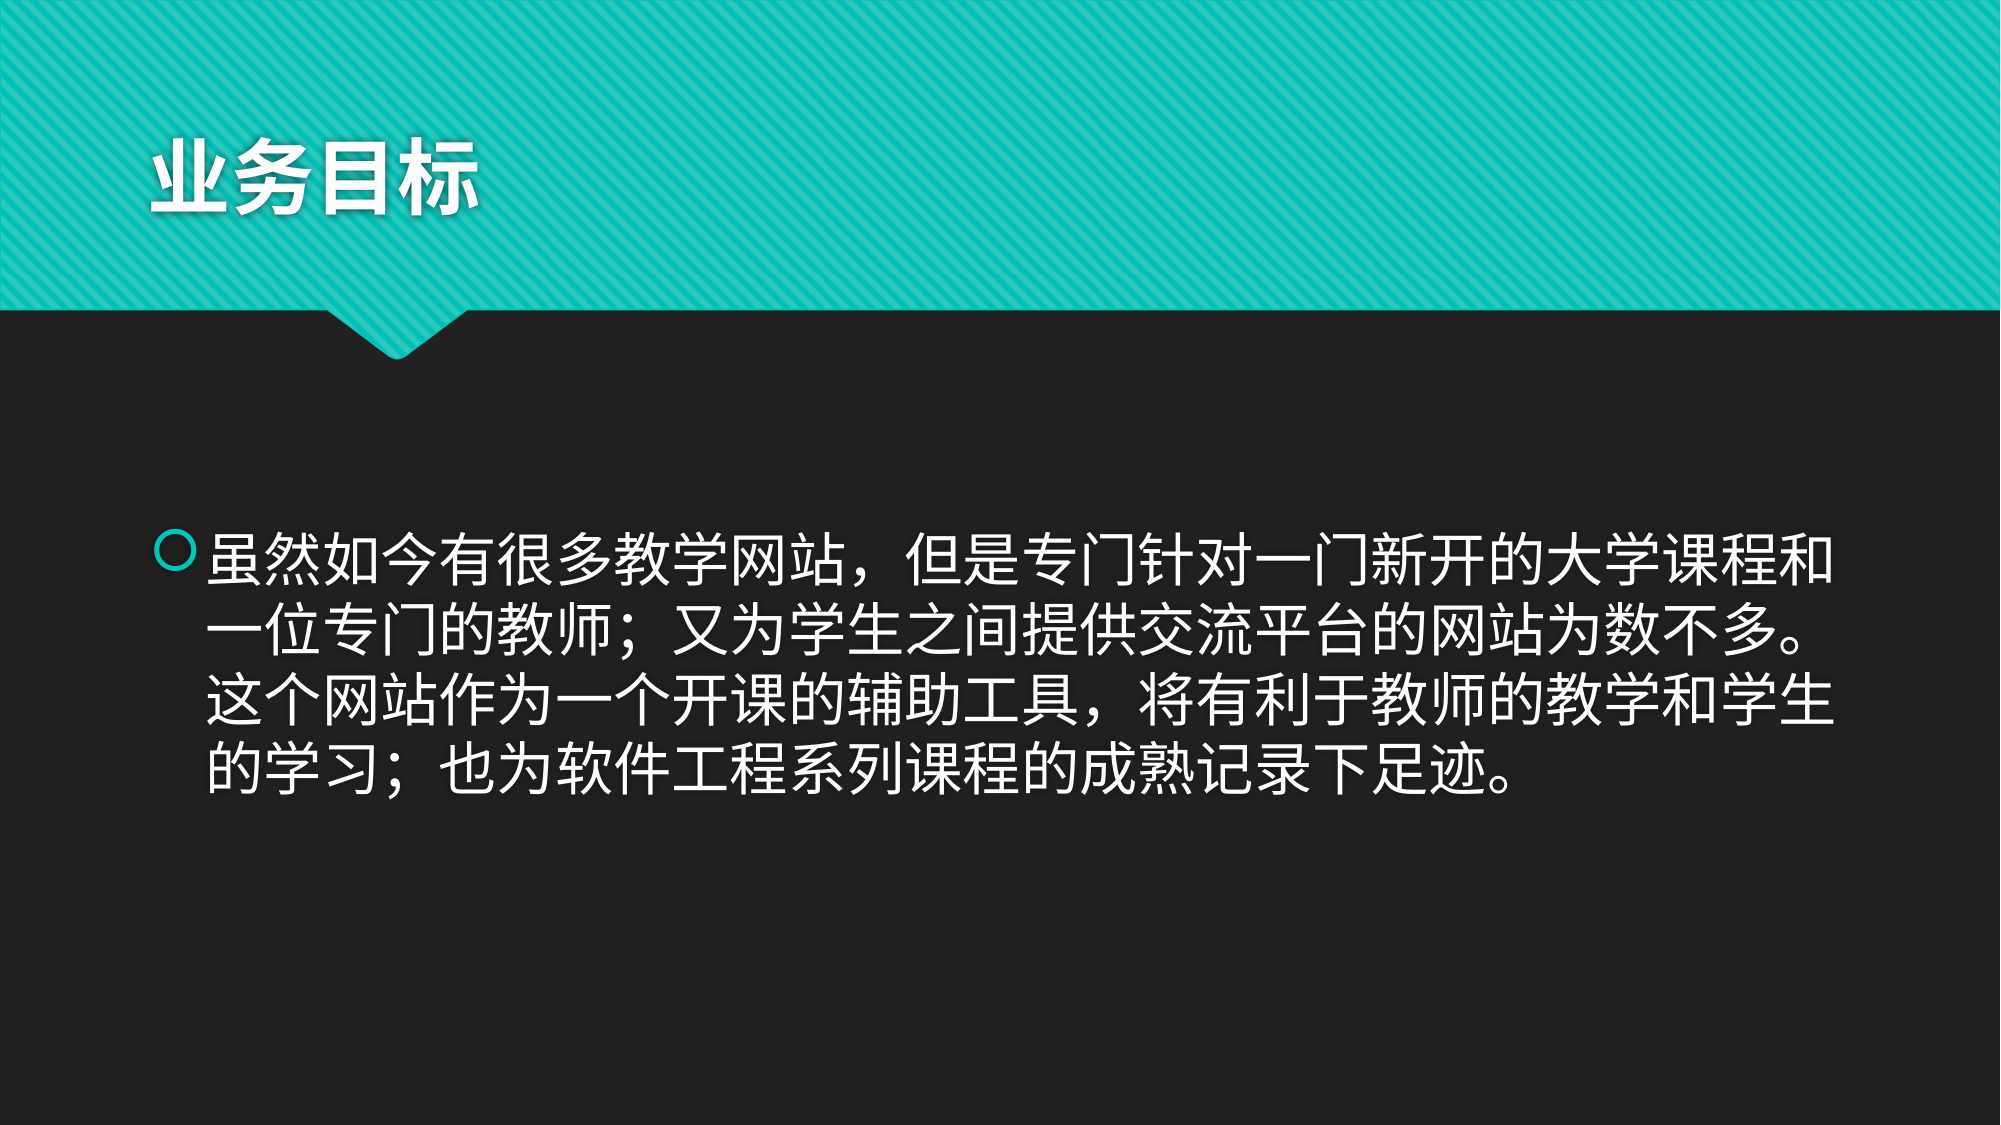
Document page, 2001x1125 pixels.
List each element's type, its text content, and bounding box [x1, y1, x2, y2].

list 虽然如今有很多教学网站，但是专门针对一门新开的大学课程和一位专门的教师；又为学生之间提供交流平台的网站为数不多。这个网站作为一个开课的辅助工具，将有利于教师的教学和学生的学习；也为软件工程系列课程的成熟记录下足迹。 [134, 364, 1866, 962]
title 业务目标 [132, 73, 1868, 233]
